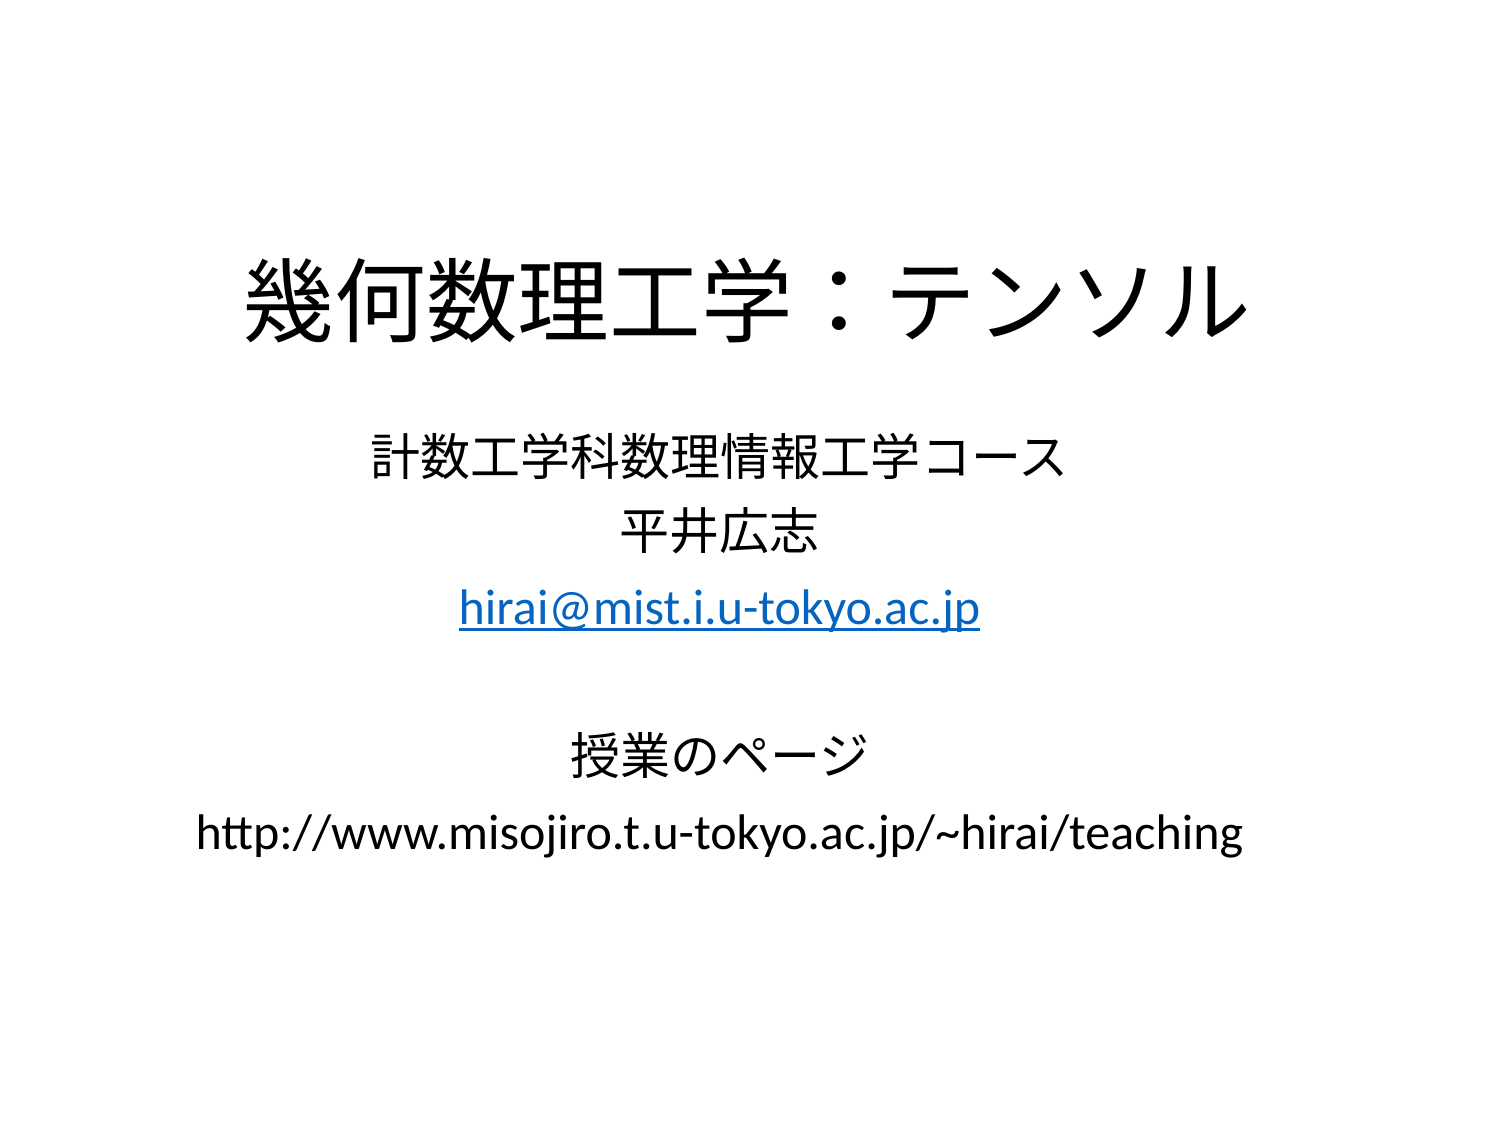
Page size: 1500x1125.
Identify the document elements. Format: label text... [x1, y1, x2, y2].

title 幾何数理工学：テンソル [53, 235, 1442, 363]
subtitle 計数工学科数理情報工学コース 平井広志 hirai@mist.i.u-tokyo.ac.jp 授業のページ http://www.misojiro.t.u-tokyo.ac.jp/~hirai/teaching [74, 424, 1365, 909]
